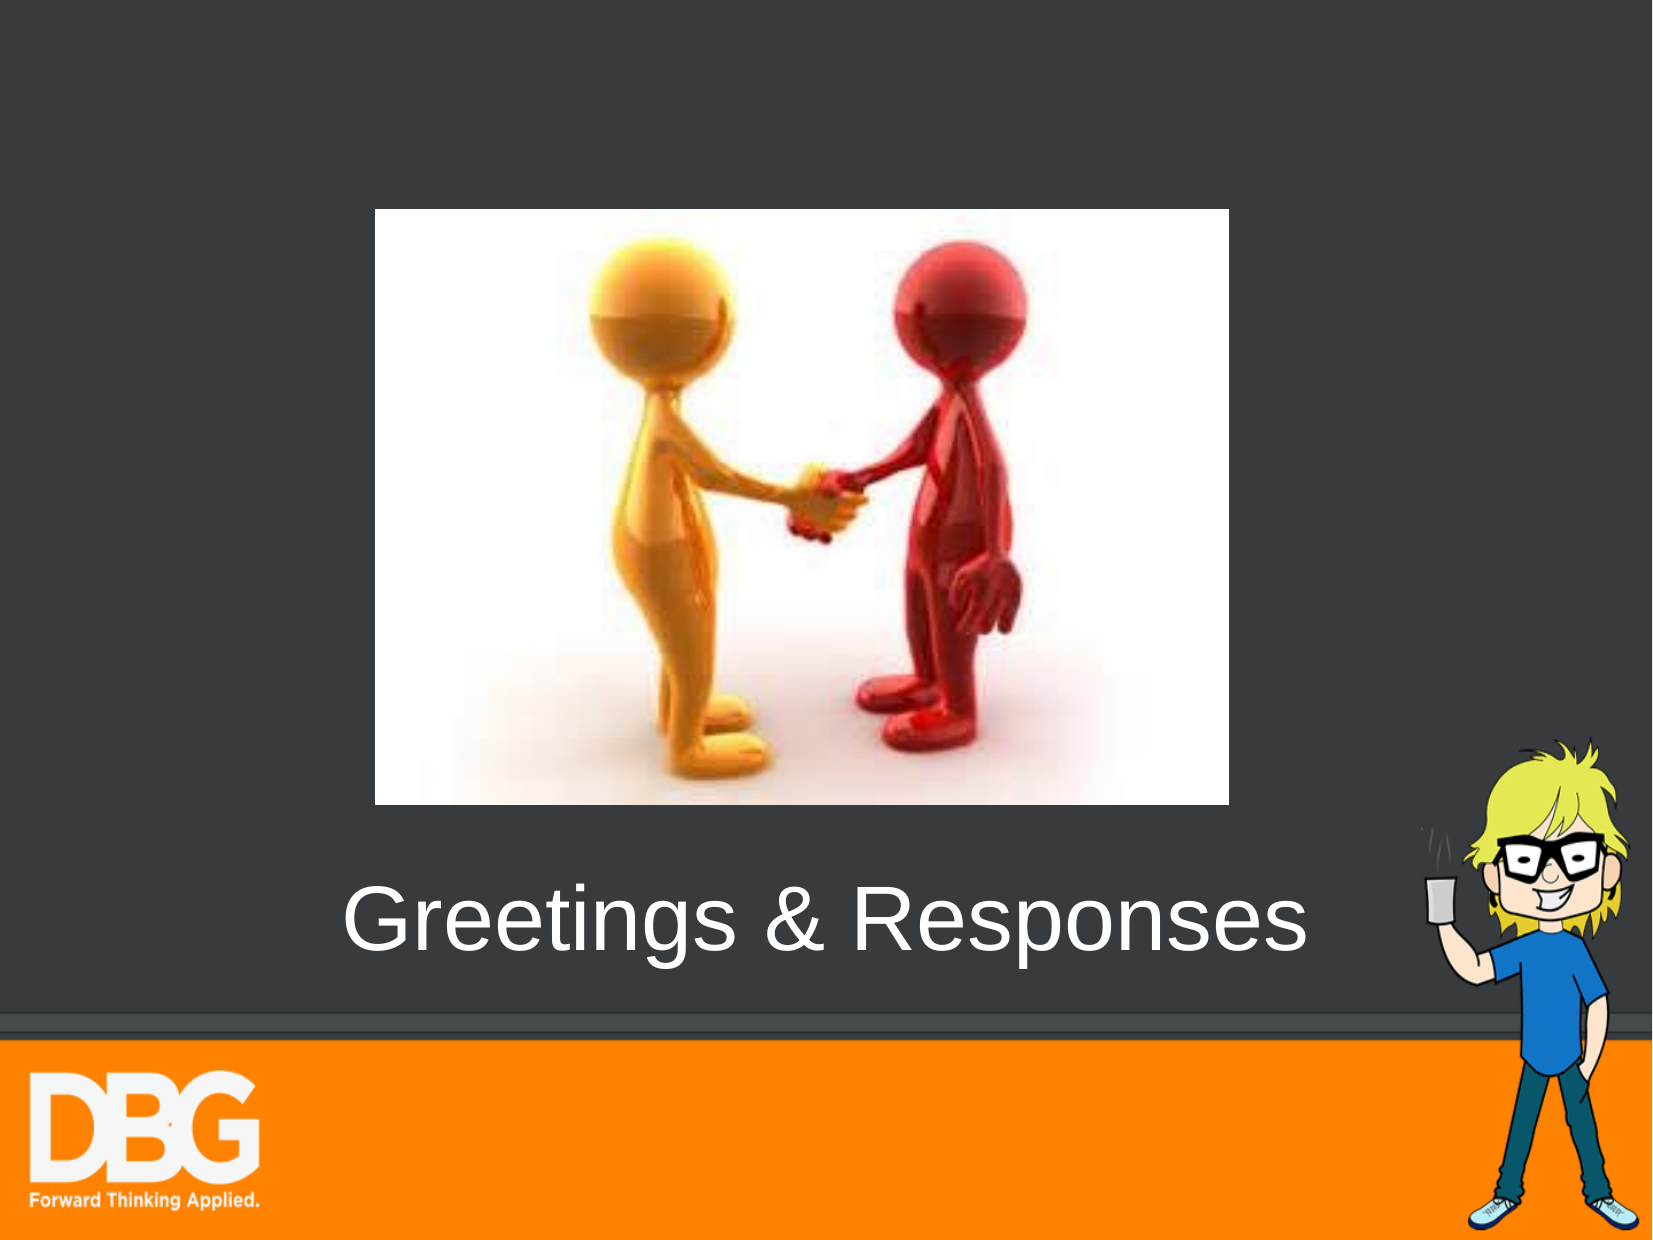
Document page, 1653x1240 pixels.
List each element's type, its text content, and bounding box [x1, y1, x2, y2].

title Greetings & Responses [81, 815, 1571, 1024]
picture [0, 0, 1653, 1240]
